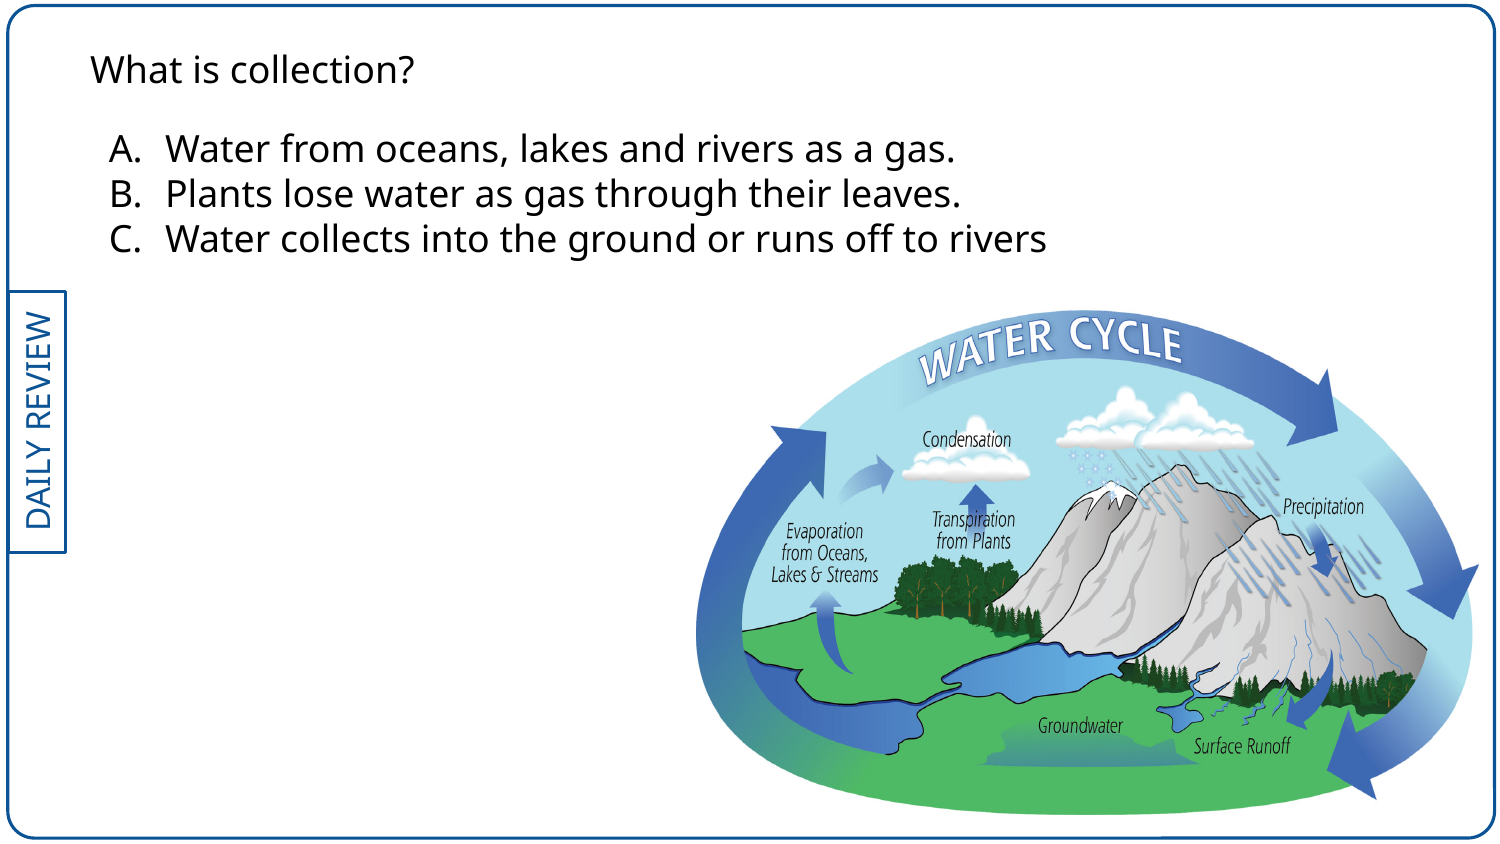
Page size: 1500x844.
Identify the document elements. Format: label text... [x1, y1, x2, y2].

list What is collection? Water from oceans, lakes and rivers as a gas. Plants lose water as gas through their leaves. Water collects into the ground or runs off to rivers [74, 24, 1070, 310]
picture [696, 309, 1479, 815]
